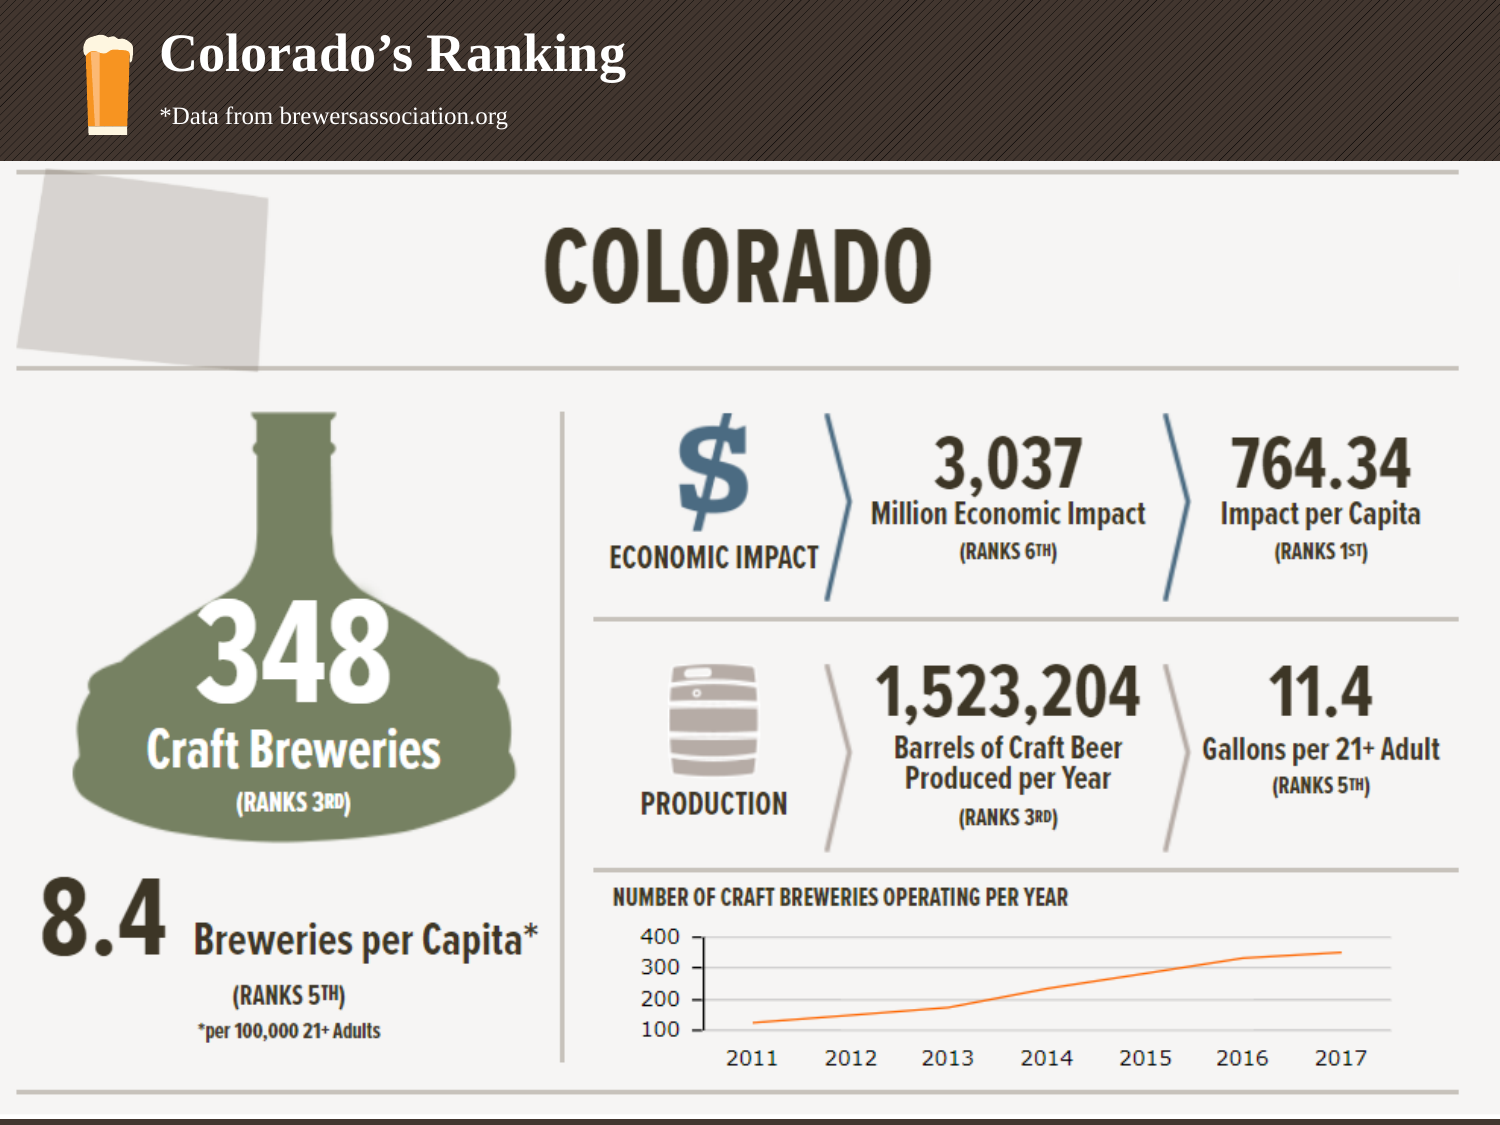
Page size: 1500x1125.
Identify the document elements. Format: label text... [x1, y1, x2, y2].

picture [0, 161, 1500, 1119]
list *Data from brewersassociation.org [159, 99, 762, 149]
list Colorado’s Ranking [159, 17, 762, 84]
